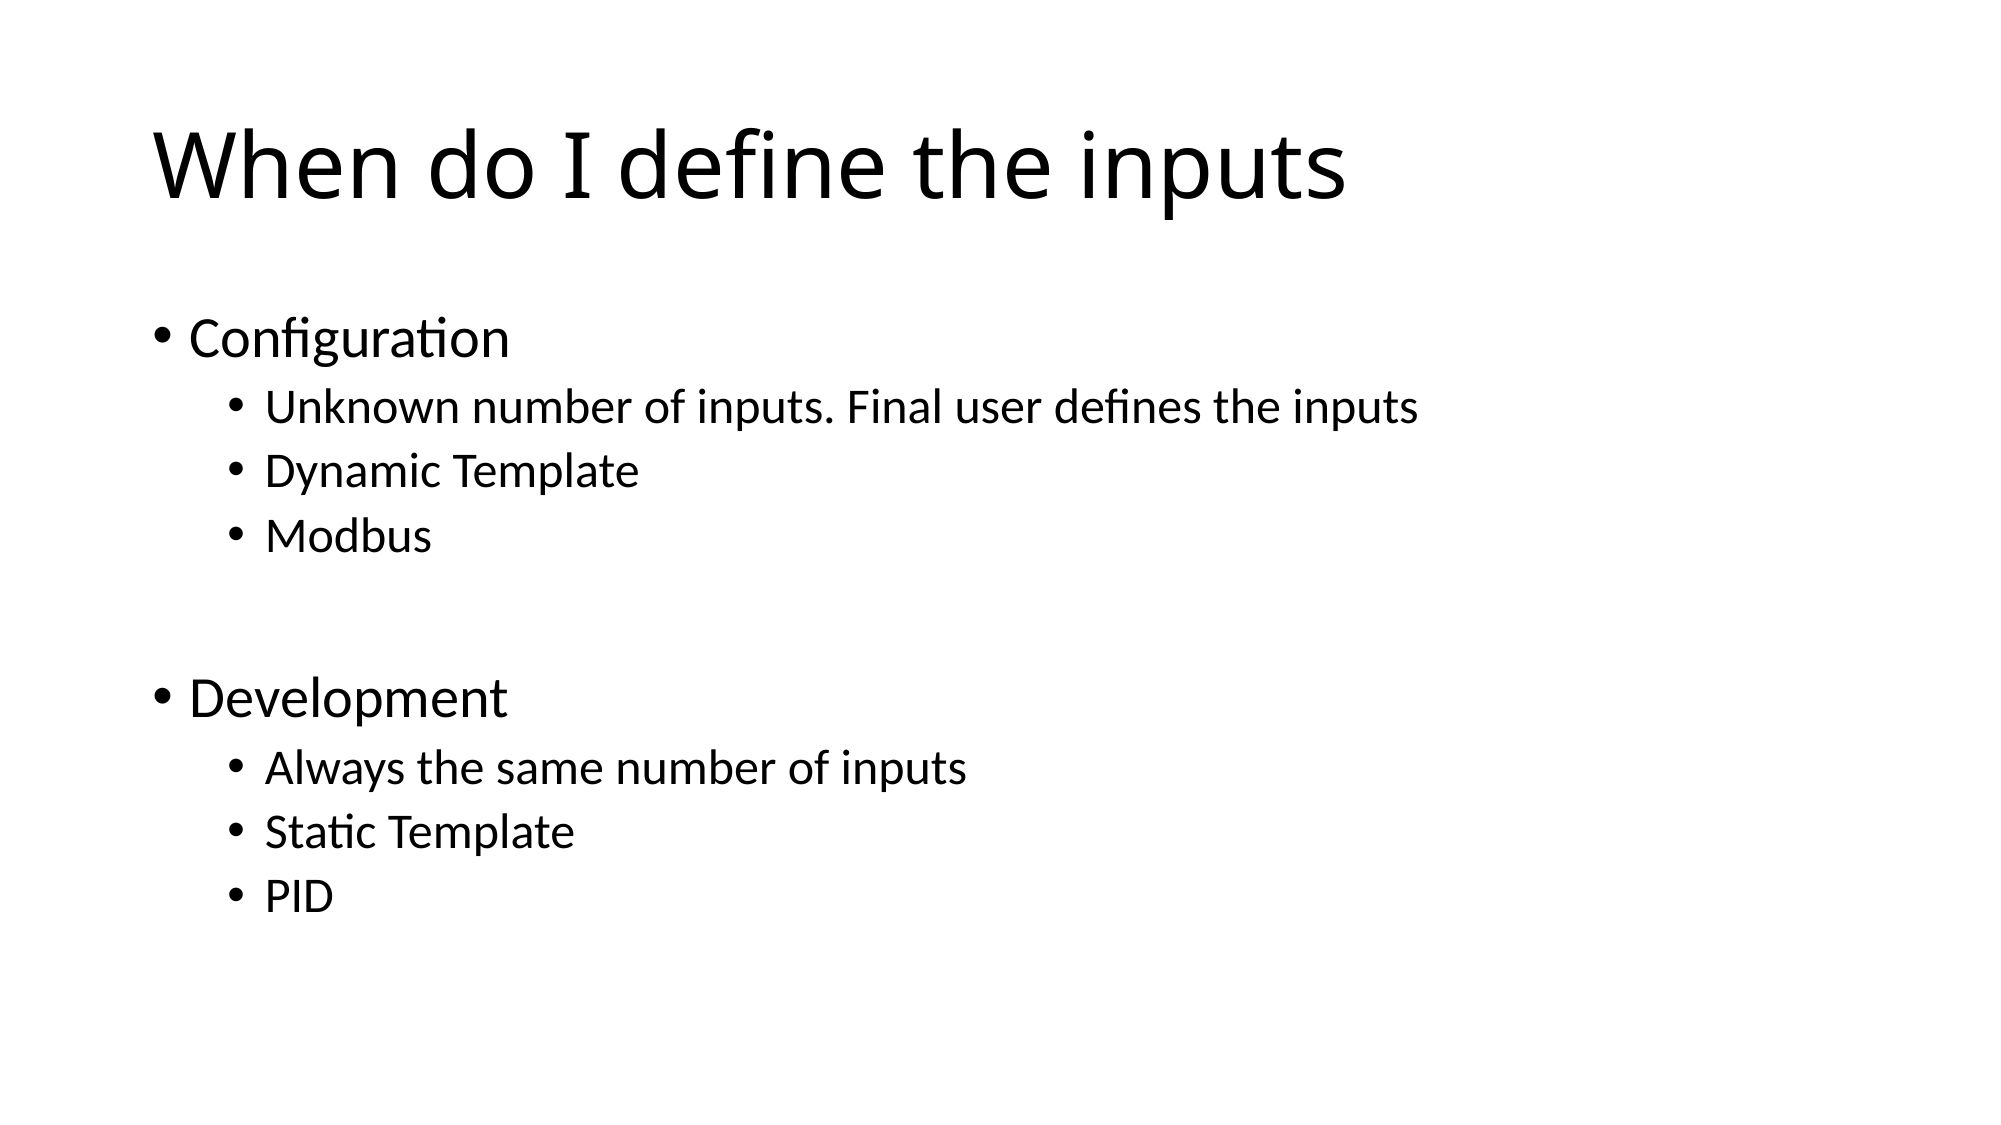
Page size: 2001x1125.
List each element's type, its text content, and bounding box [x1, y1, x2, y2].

title When do I define the inputs [137, 59, 1863, 278]
list Configuration Unknown number of inputs. Final user defines the inputs Dynamic Template Modbus Development Always the same number of inputs Static Template PID [137, 299, 1863, 1014]
